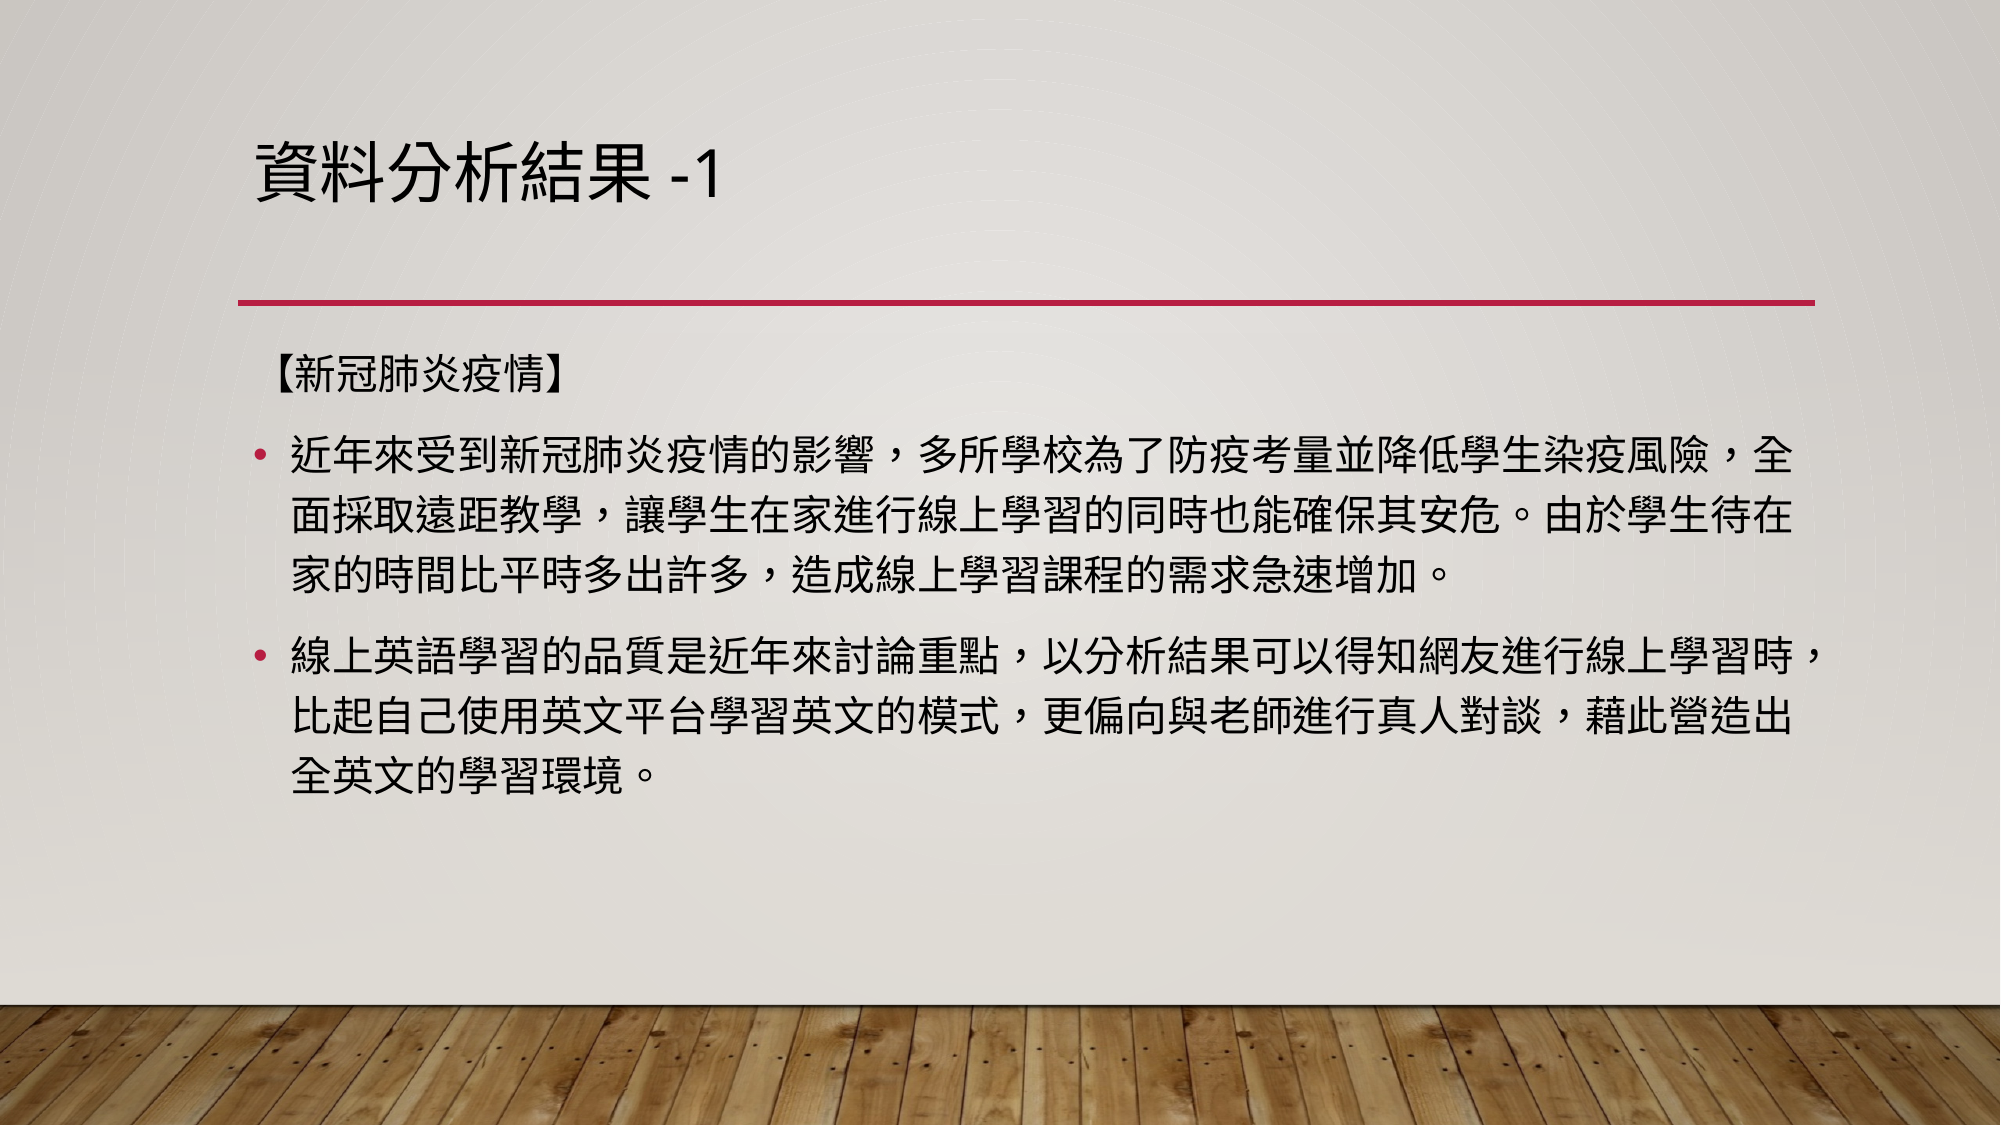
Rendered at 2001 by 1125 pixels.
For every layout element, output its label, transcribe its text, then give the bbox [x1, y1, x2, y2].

picture [0, 1005, 2000, 1125]
title 資料分析結果-1 [238, 131, 1814, 305]
list 【新冠肺炎疫情】 近年來受到新冠肺炎疫情的影響，多所學校為了防疫考量並降低學生染疫風險，全面採取遠距教學，讓學生在家進行線上學習的同時也能確保其安危。由於學生待在家的時間比平時多出許多，造成線上學習課程的需求急速增加。 線上英語學習的品質是近年來討論重點，以分析結果可以得知網友進行線上學習時，比起自己使用英文平台學習英文的模式，更偏向與老師進行真人對談，藉此營造出全英文的學習環境。 [238, 330, 1814, 897]
